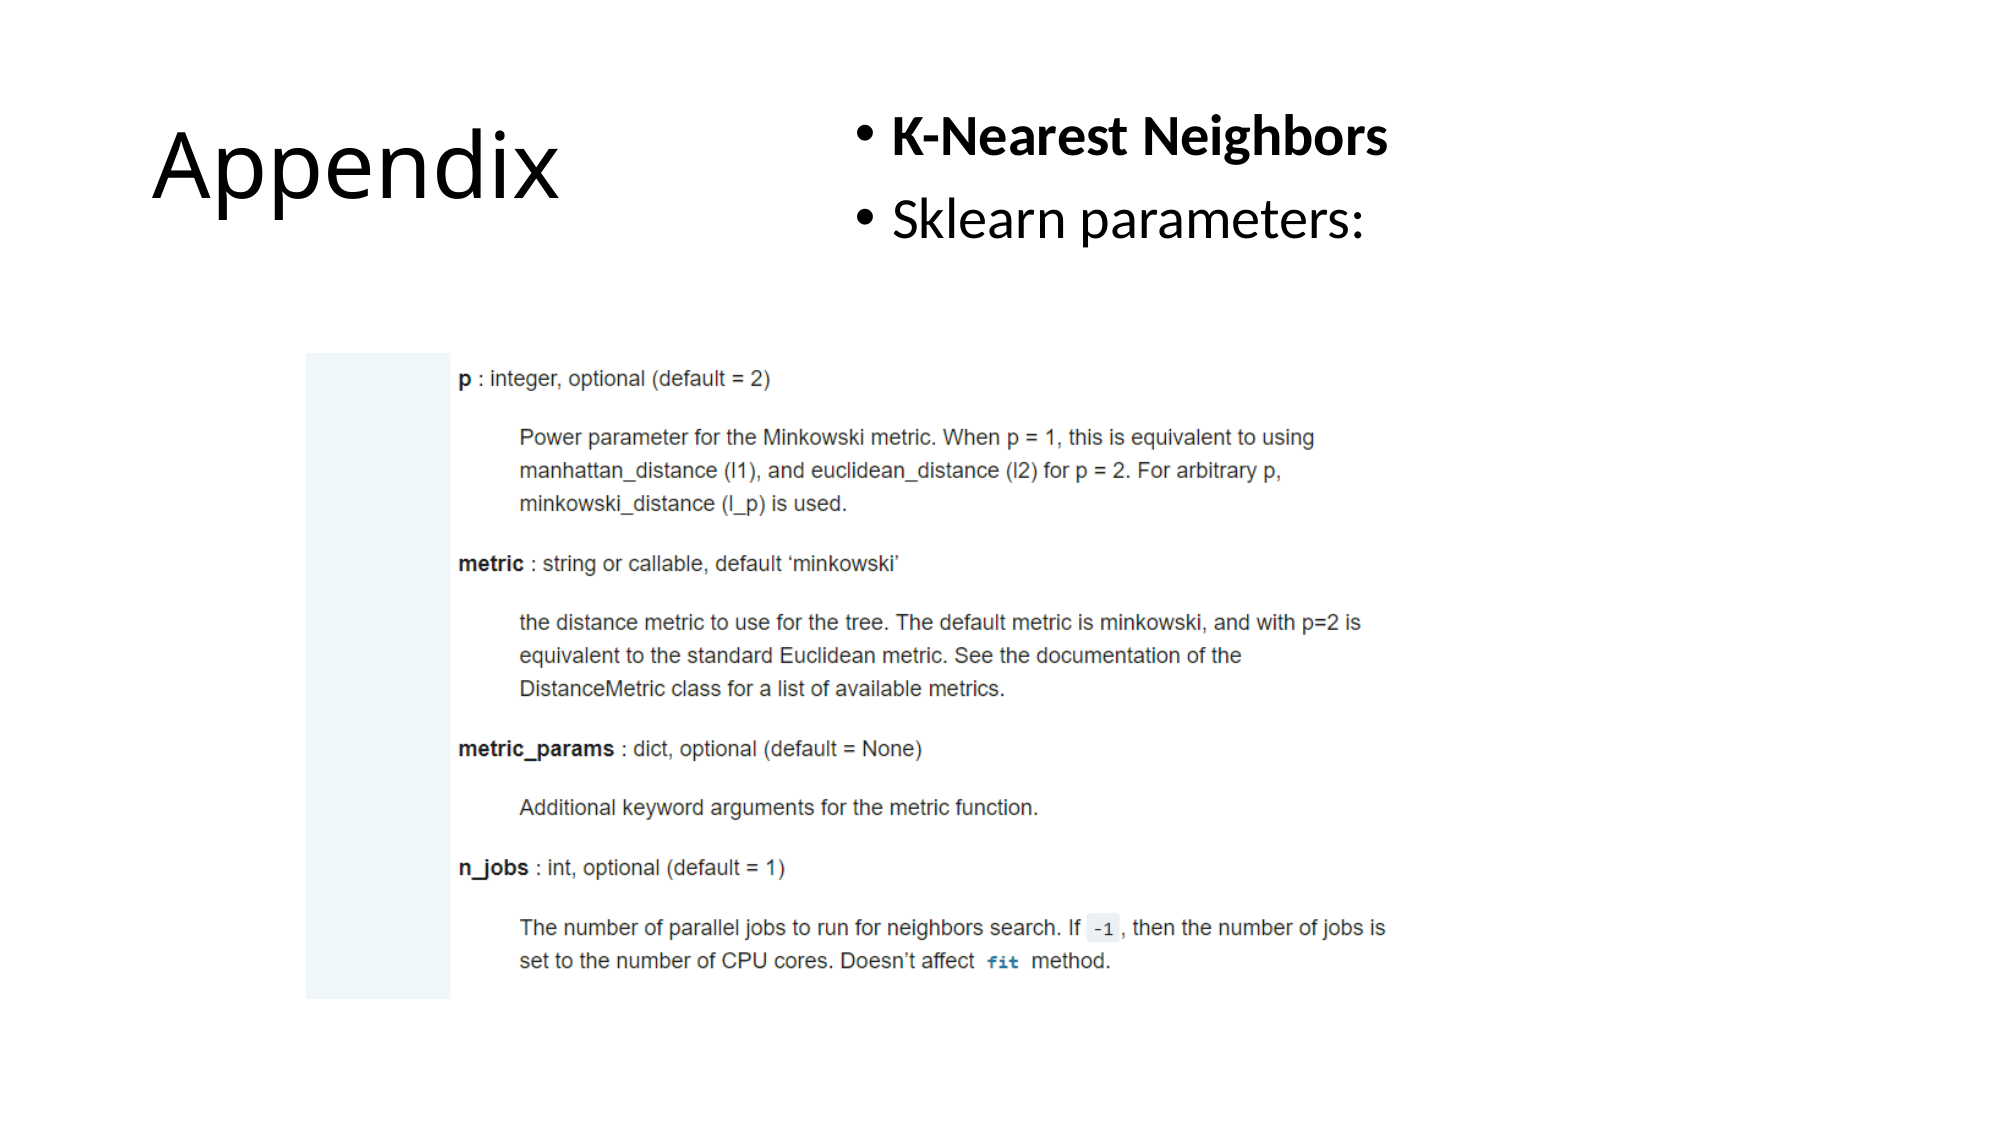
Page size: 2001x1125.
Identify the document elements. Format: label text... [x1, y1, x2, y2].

list K-Nearest Neighbors Sklearn parameters: [839, 97, 1871, 375]
picture [306, 353, 1433, 999]
title Appendix [137, 59, 1863, 278]
